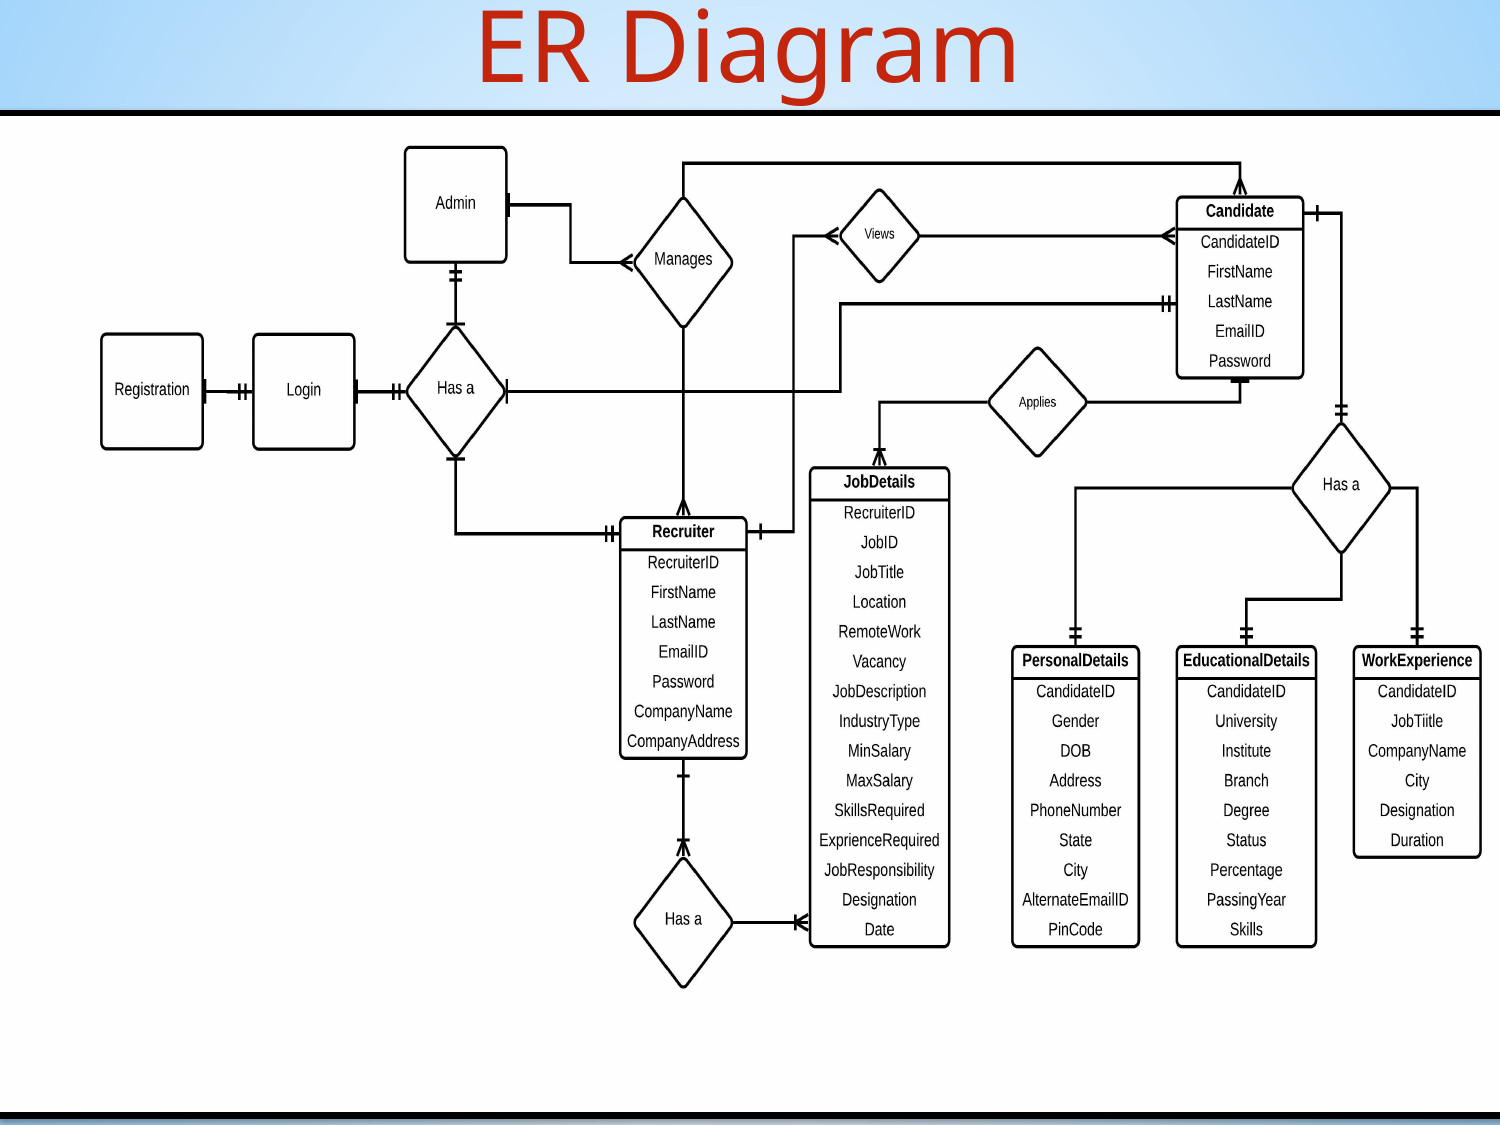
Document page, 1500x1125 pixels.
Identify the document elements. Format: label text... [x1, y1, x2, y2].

picture [0, 115, 1500, 1113]
text_box ER Diagram [12, 0, 1485, 108]
